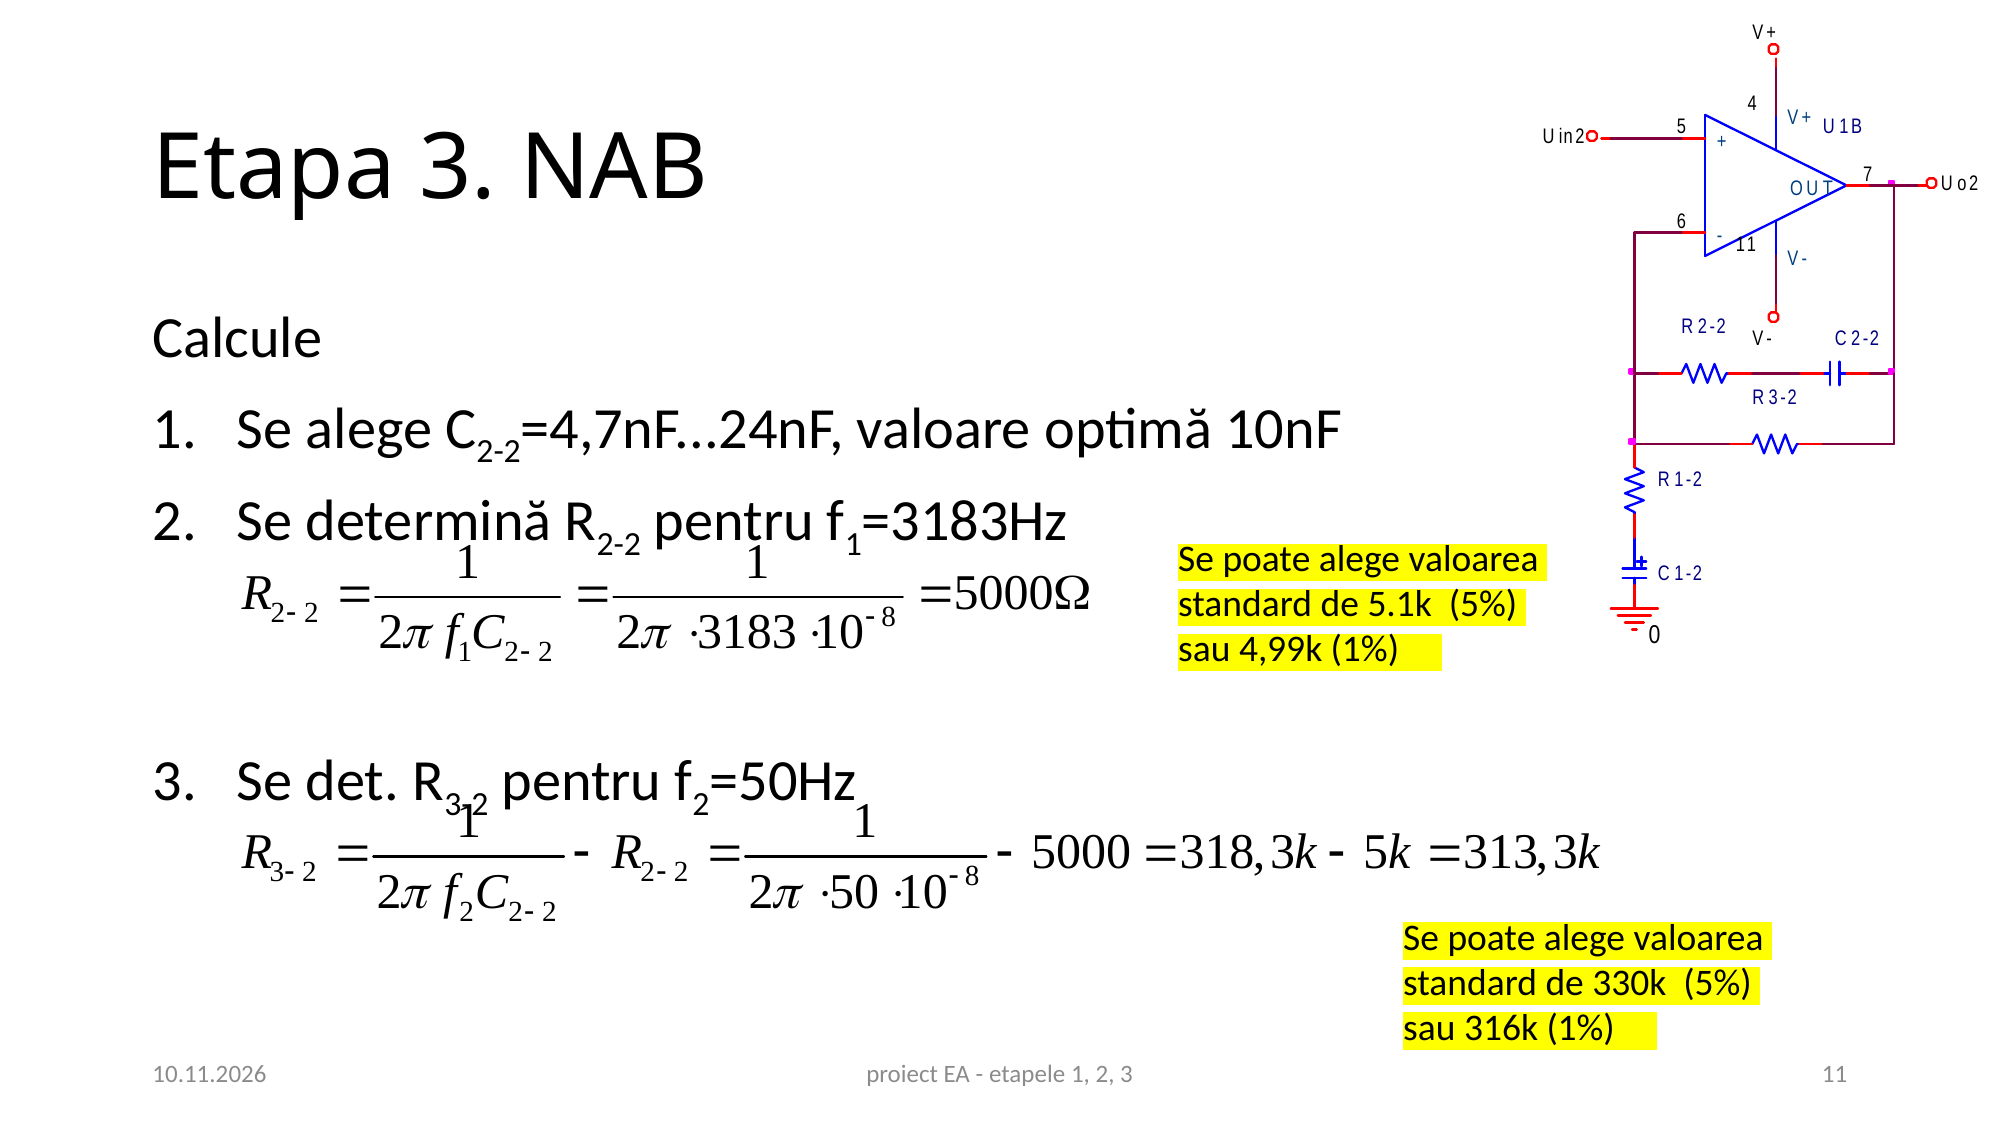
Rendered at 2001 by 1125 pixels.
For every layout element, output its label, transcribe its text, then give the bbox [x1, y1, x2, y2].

slide_number 11 [1412, 1042, 1863, 1103]
footer proiect EA - etapele 1, 2, 3 [662, 1042, 1338, 1103]
title Etapa 3. NAB [137, 59, 1528, 278]
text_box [232, 789, 1612, 932]
text_box Se poate alege valoarea standard de 330k (5%) sau 316k (1%) [1388, 905, 1797, 1056]
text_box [232, 530, 1099, 673]
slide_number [137, 1042, 588, 1103]
list Calcule Se alege C2-2=4,7nF...24nF, valoare optimă 10nF Se determină R2-2 pentru f1=3183Hz Se det. R3-2 pentru f2=50Hz [137, 299, 1863, 1014]
picture [1528, 6, 1995, 668]
text_box Se poate alege valoarea standard de 5.1k (5%) sau 4,99k (1%) [1163, 527, 1572, 677]
